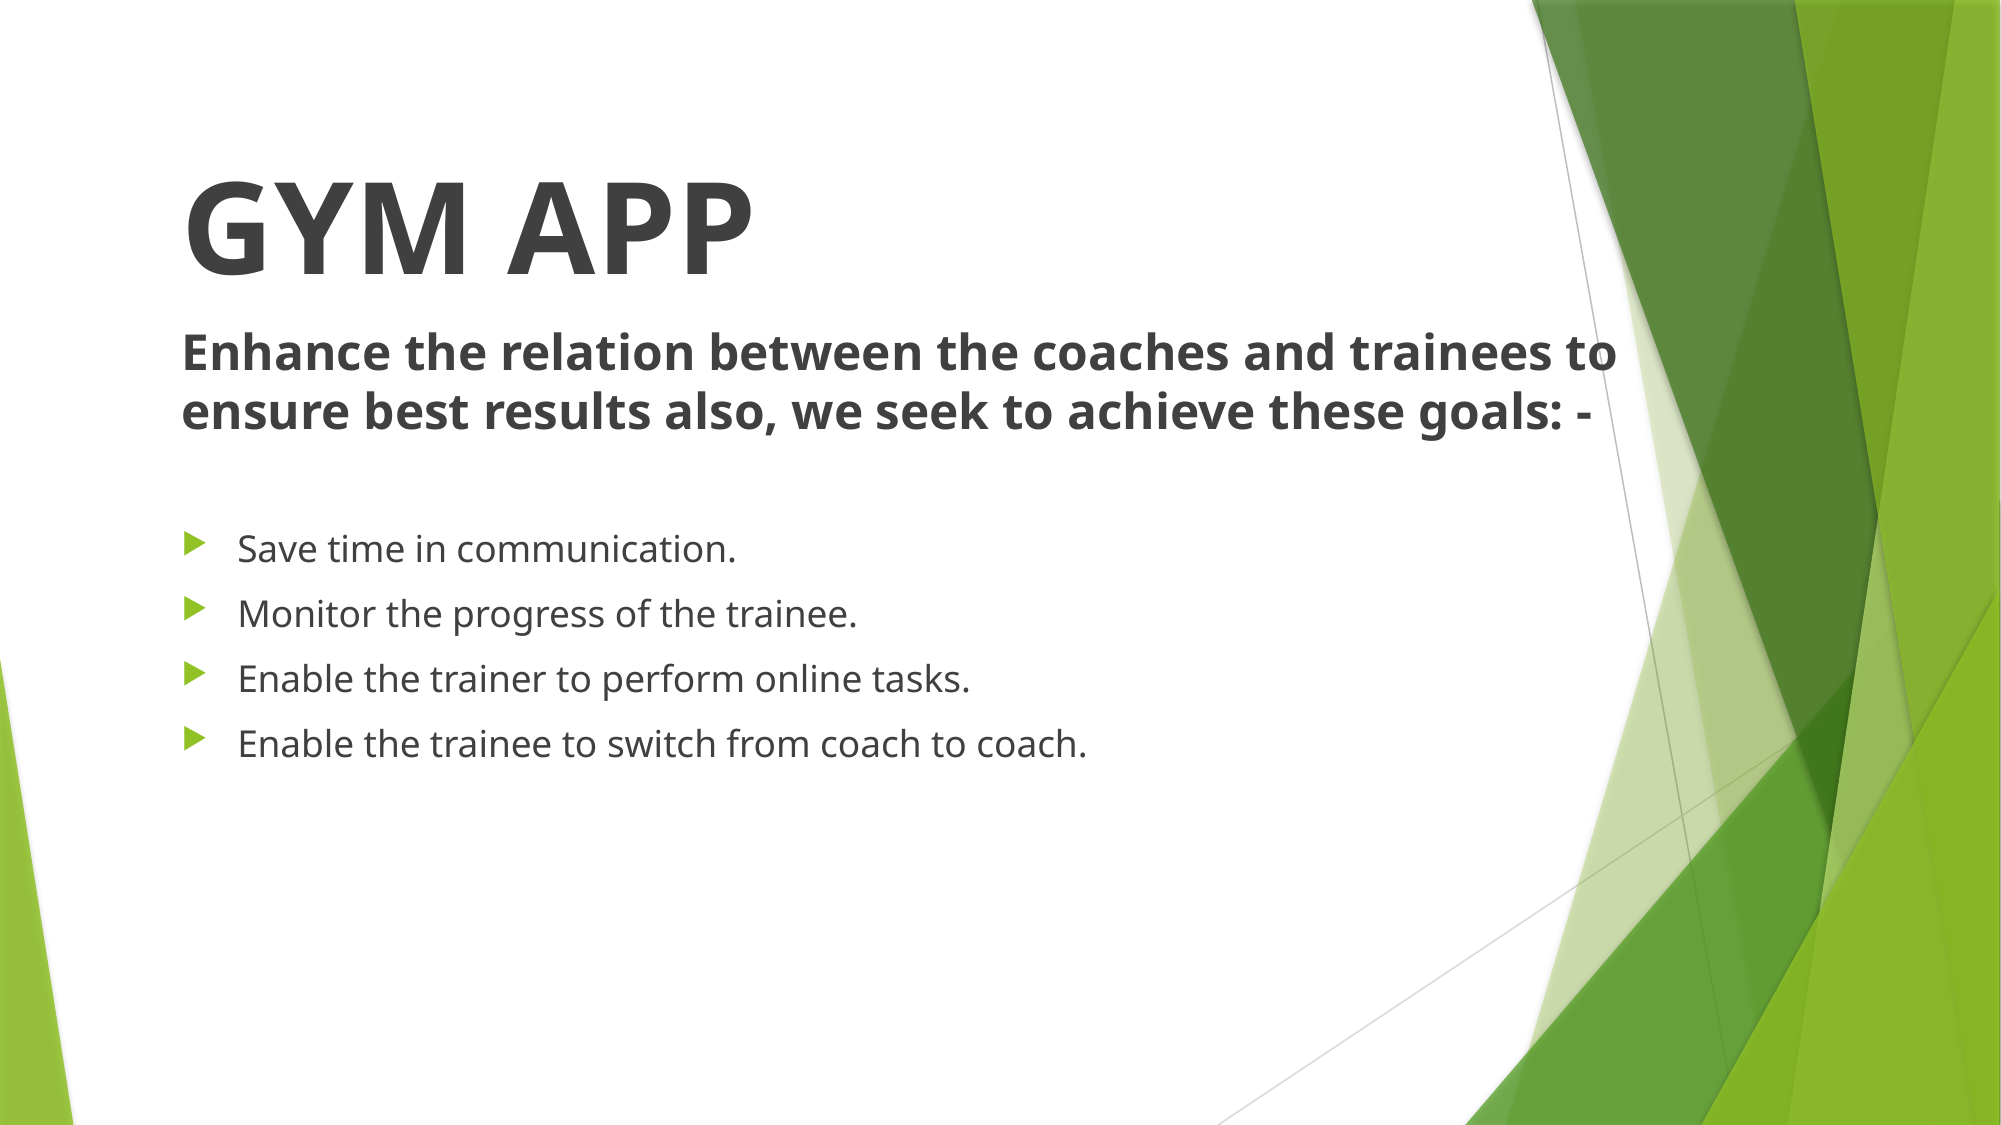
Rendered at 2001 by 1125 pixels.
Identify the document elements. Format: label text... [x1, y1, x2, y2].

list GYM APP Enhance the relation between the coaches and trainees to ensure best results also, we seek to achieve these goals: - Save time in communication. Monitor the progress of the trainee. Enable the trainer to perform online tasks. Enable the trainee to switch from coach to coach. [166, 62, 1749, 775]
